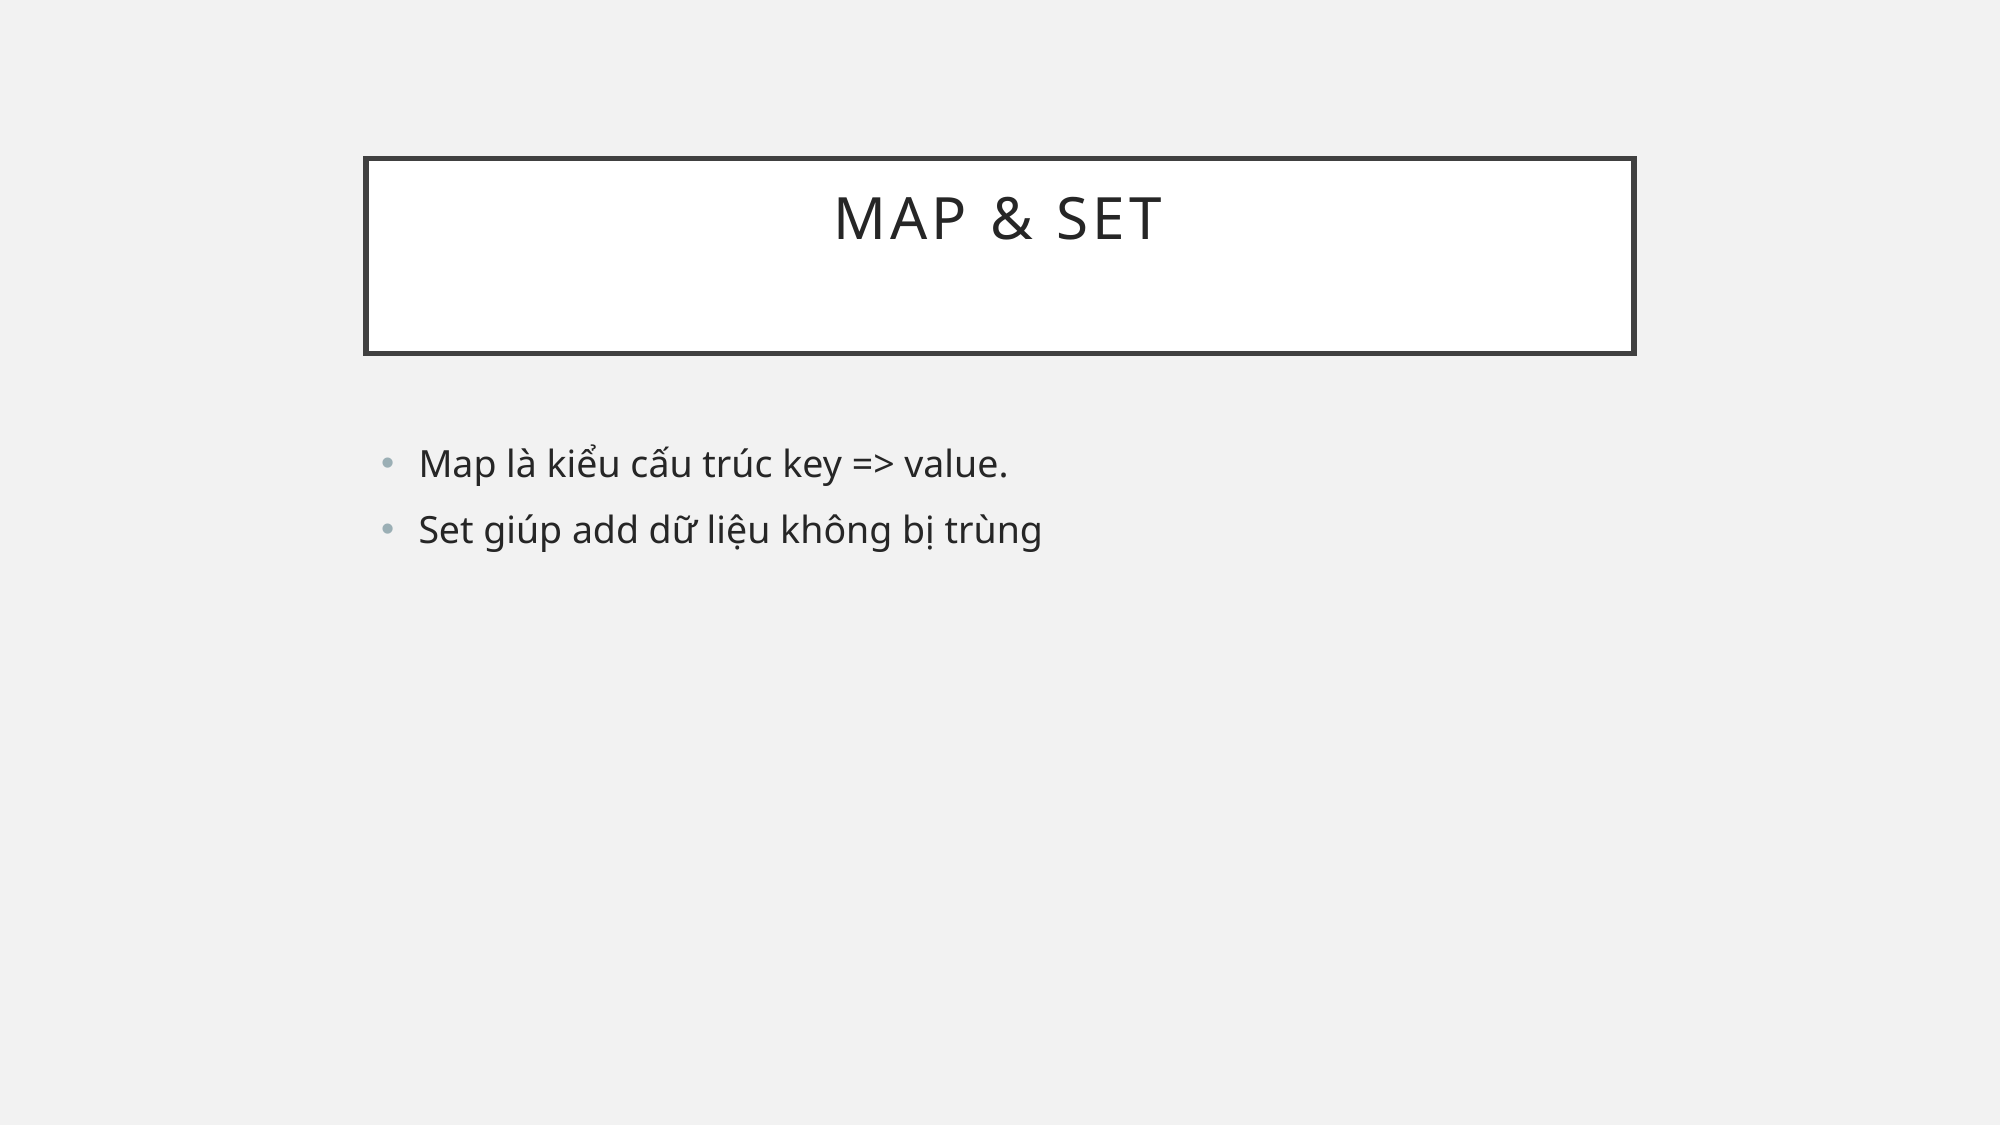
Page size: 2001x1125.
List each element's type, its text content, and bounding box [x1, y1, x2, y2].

title Map & set [363, 156, 1637, 356]
list Map là kiểu cấu trúc key => value. Set giúp add dữ liệu không bị trùng [366, 432, 1634, 942]
